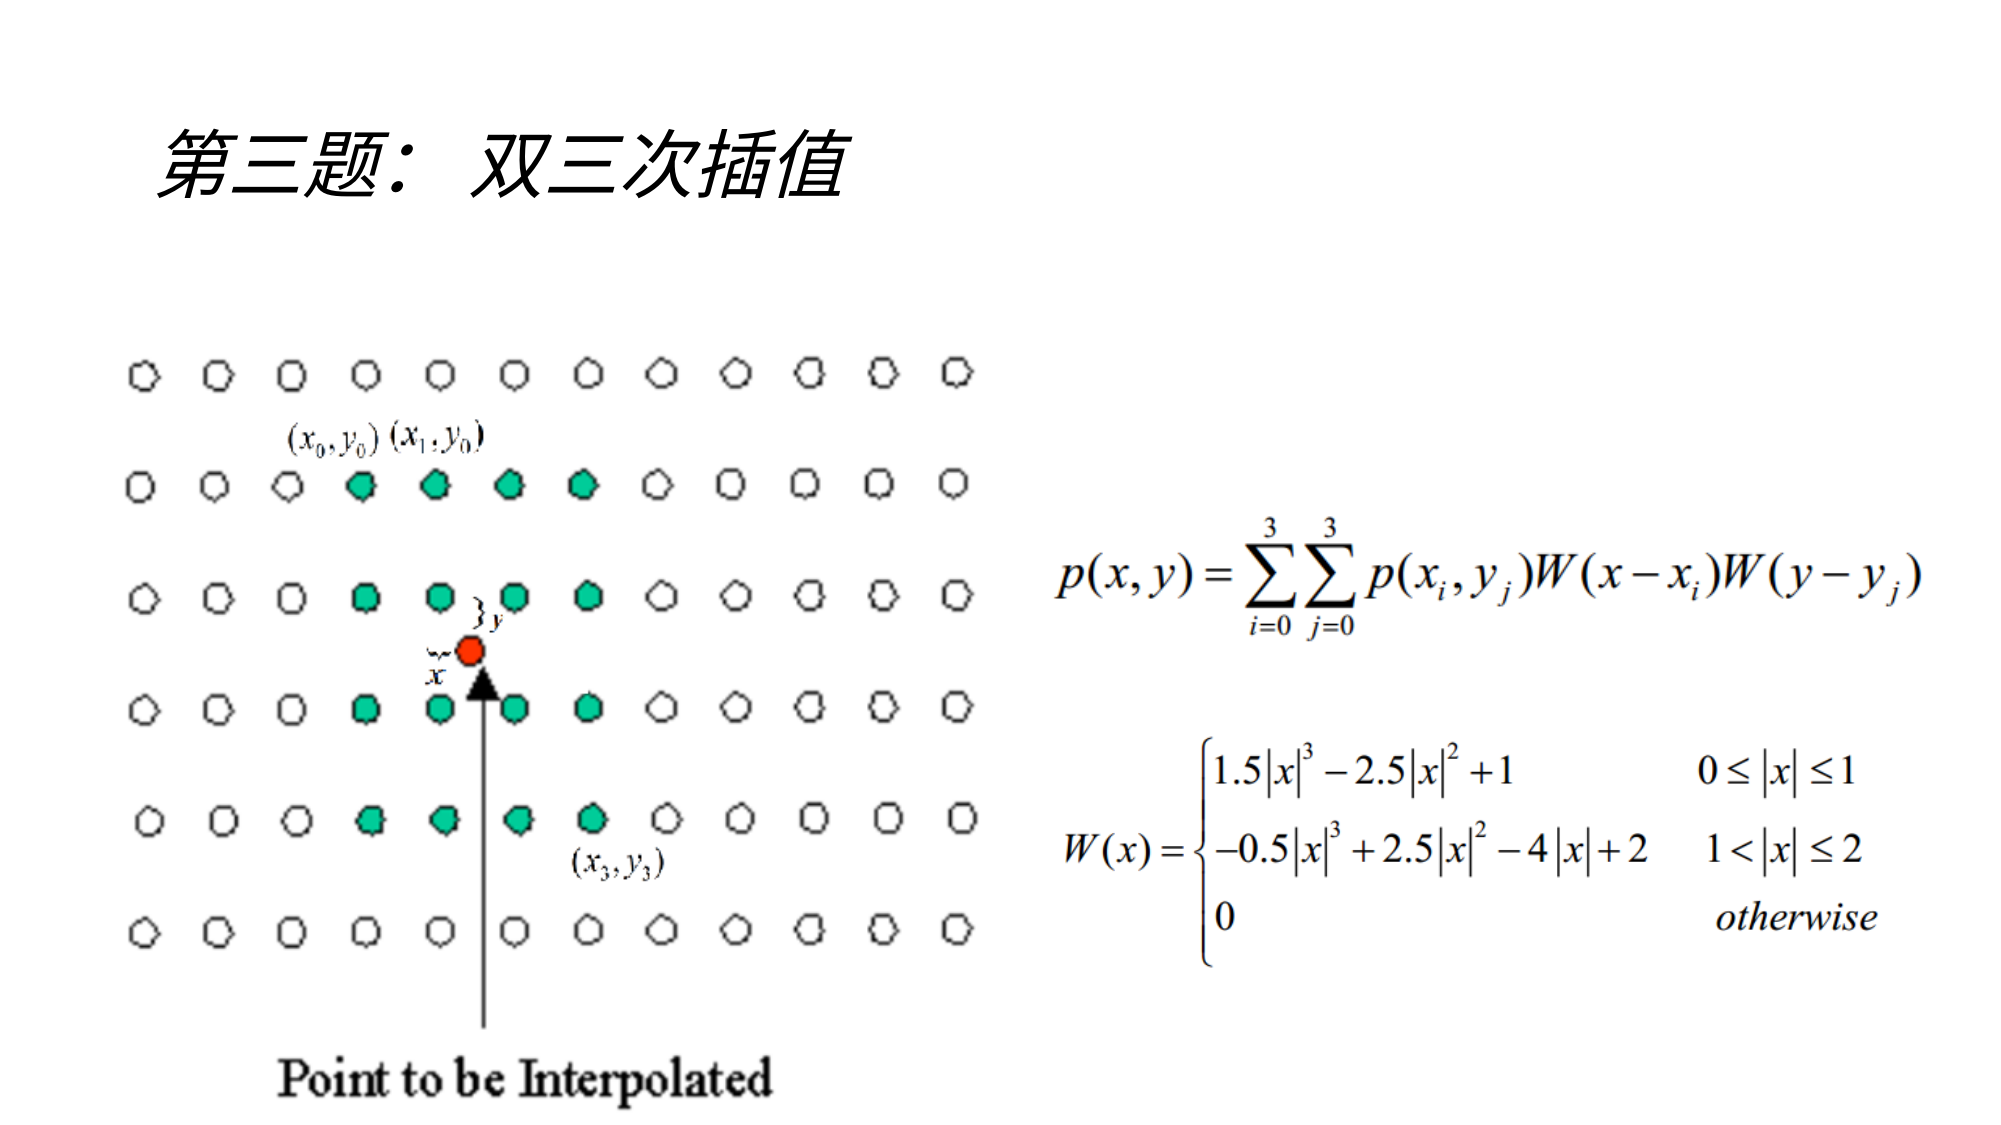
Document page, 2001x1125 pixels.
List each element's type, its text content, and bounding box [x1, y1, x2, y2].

picture [93, 339, 1000, 1125]
title 第三题： 双三次插值 [137, 59, 1863, 278]
picture [1042, 725, 1888, 982]
picture [1031, 501, 1929, 654]
